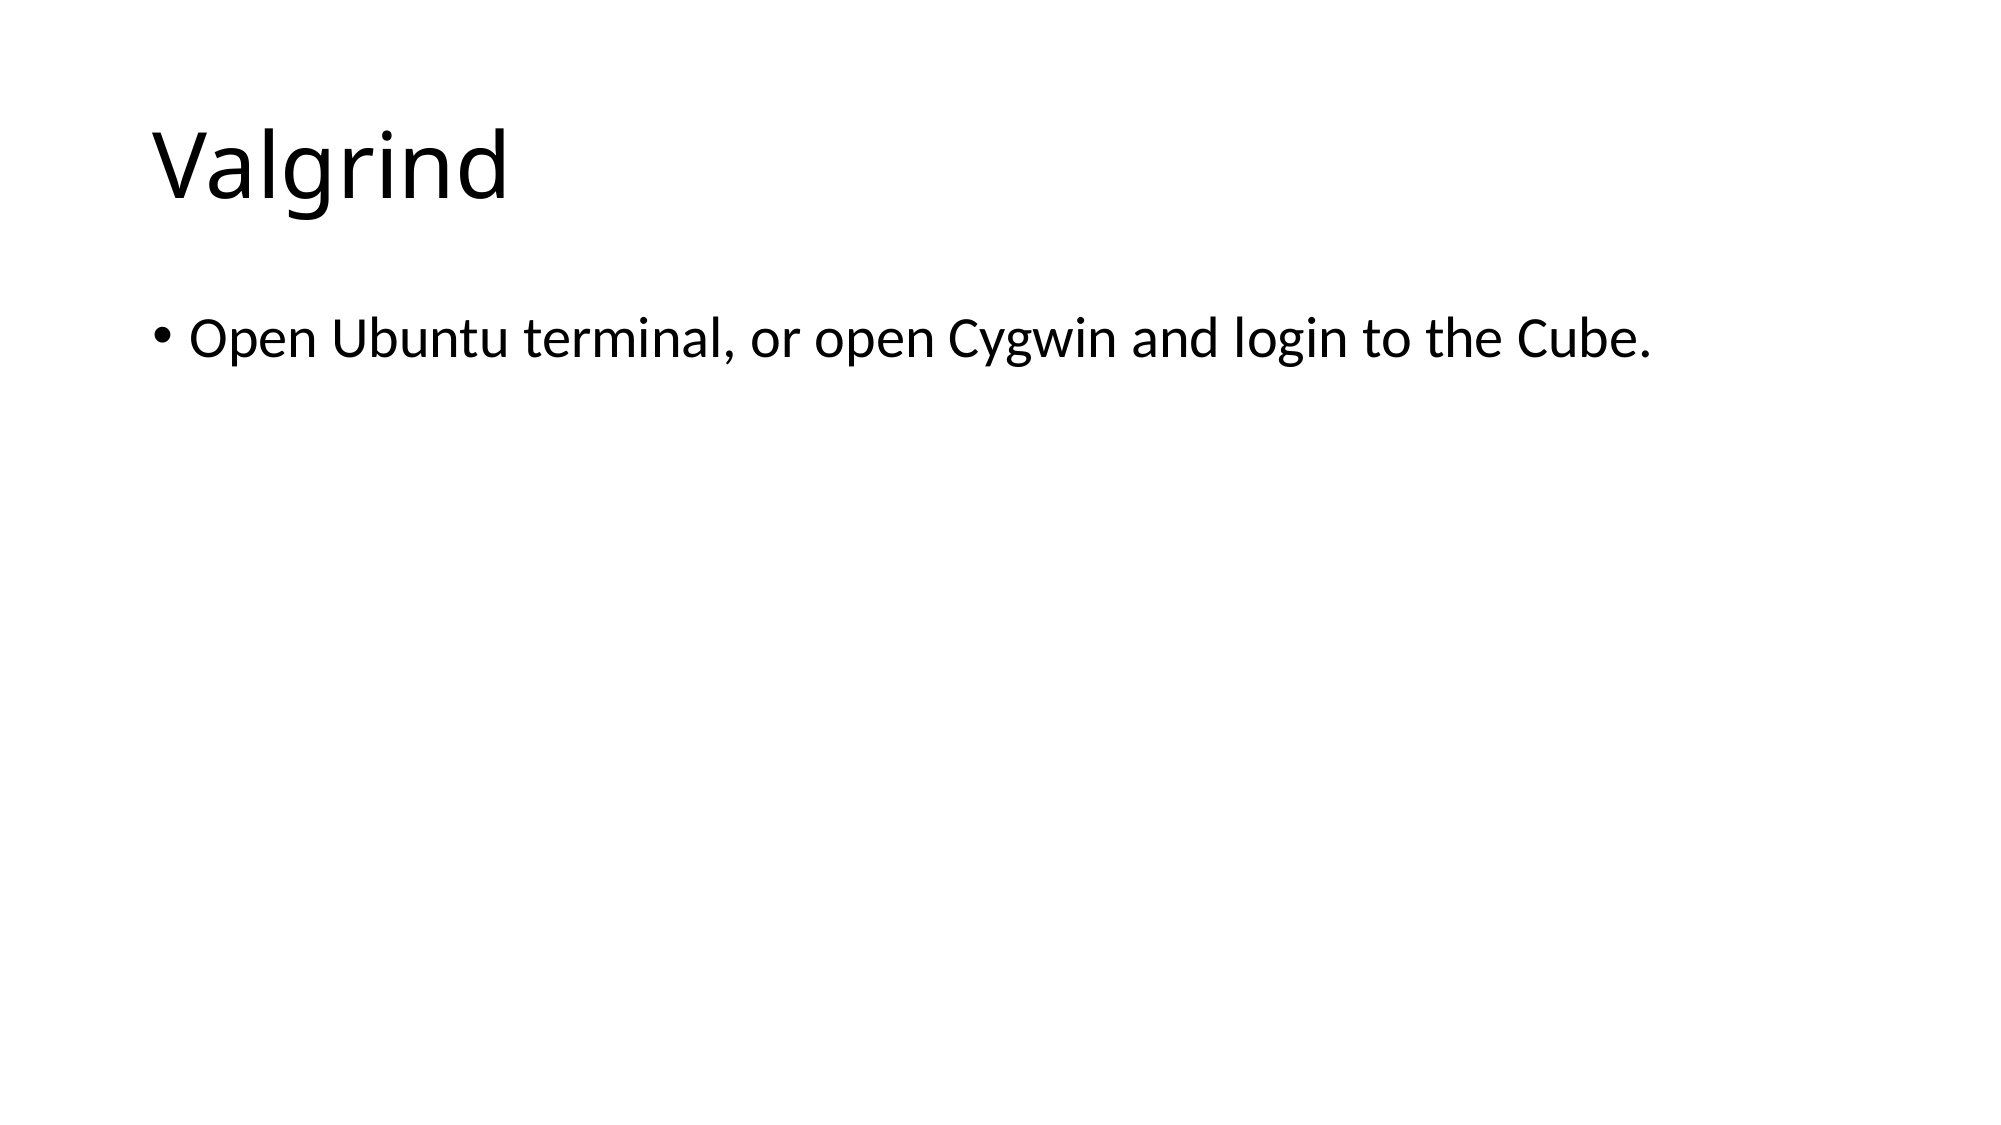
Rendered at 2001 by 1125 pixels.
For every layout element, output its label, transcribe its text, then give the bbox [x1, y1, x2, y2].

title Valgrind [137, 59, 1863, 278]
list Open Ubuntu terminal, or open Cygwin and login to the Cube. [137, 299, 1863, 1014]
